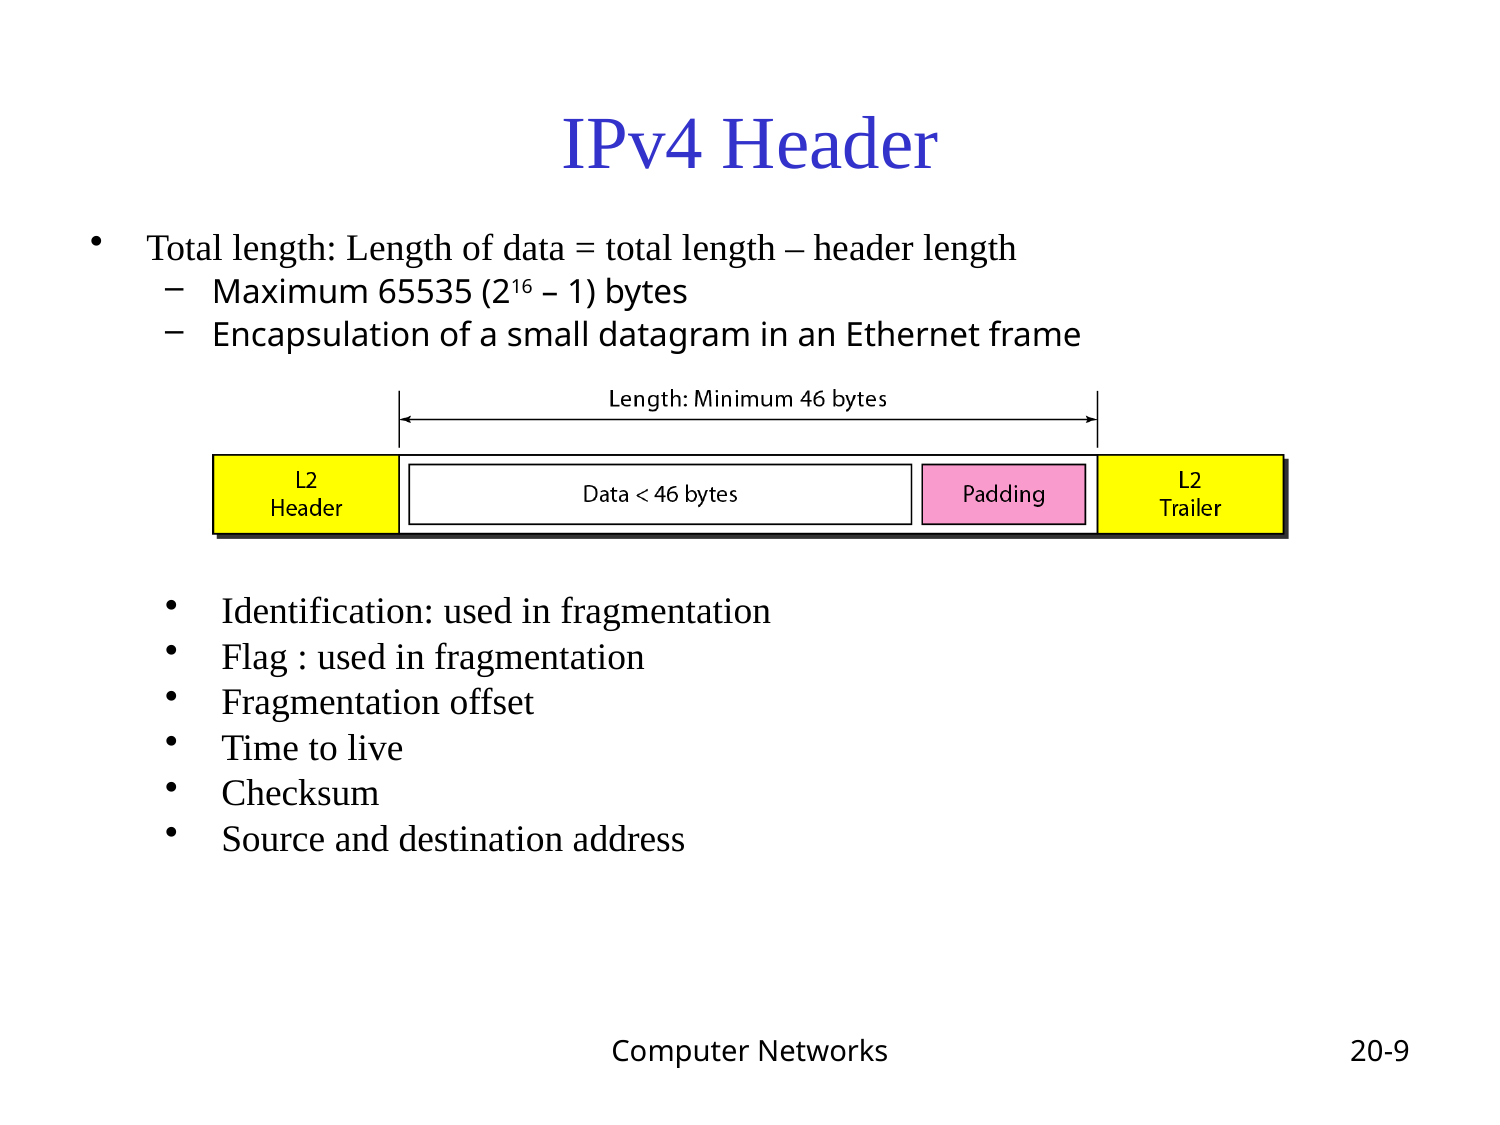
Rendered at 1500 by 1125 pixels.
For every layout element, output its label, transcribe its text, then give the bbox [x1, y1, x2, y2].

footer Computer Networks [512, 1024, 988, 1103]
title IPv4 Header [75, 45, 1425, 220]
list Total length: Length of data = total length – header length Maximum 65535 (216 – 1) bytes Encapsulation of a small datagram in an Ethernet frame [75, 220, 1447, 352]
slide_number 20-9 [1074, 1024, 1426, 1103]
text_box Identification: used in fragmentation Flag : used in fragmentation Fragmentation offset Time to live Checksum Source and destination address [75, 584, 1447, 938]
picture [211, 386, 1290, 540]
